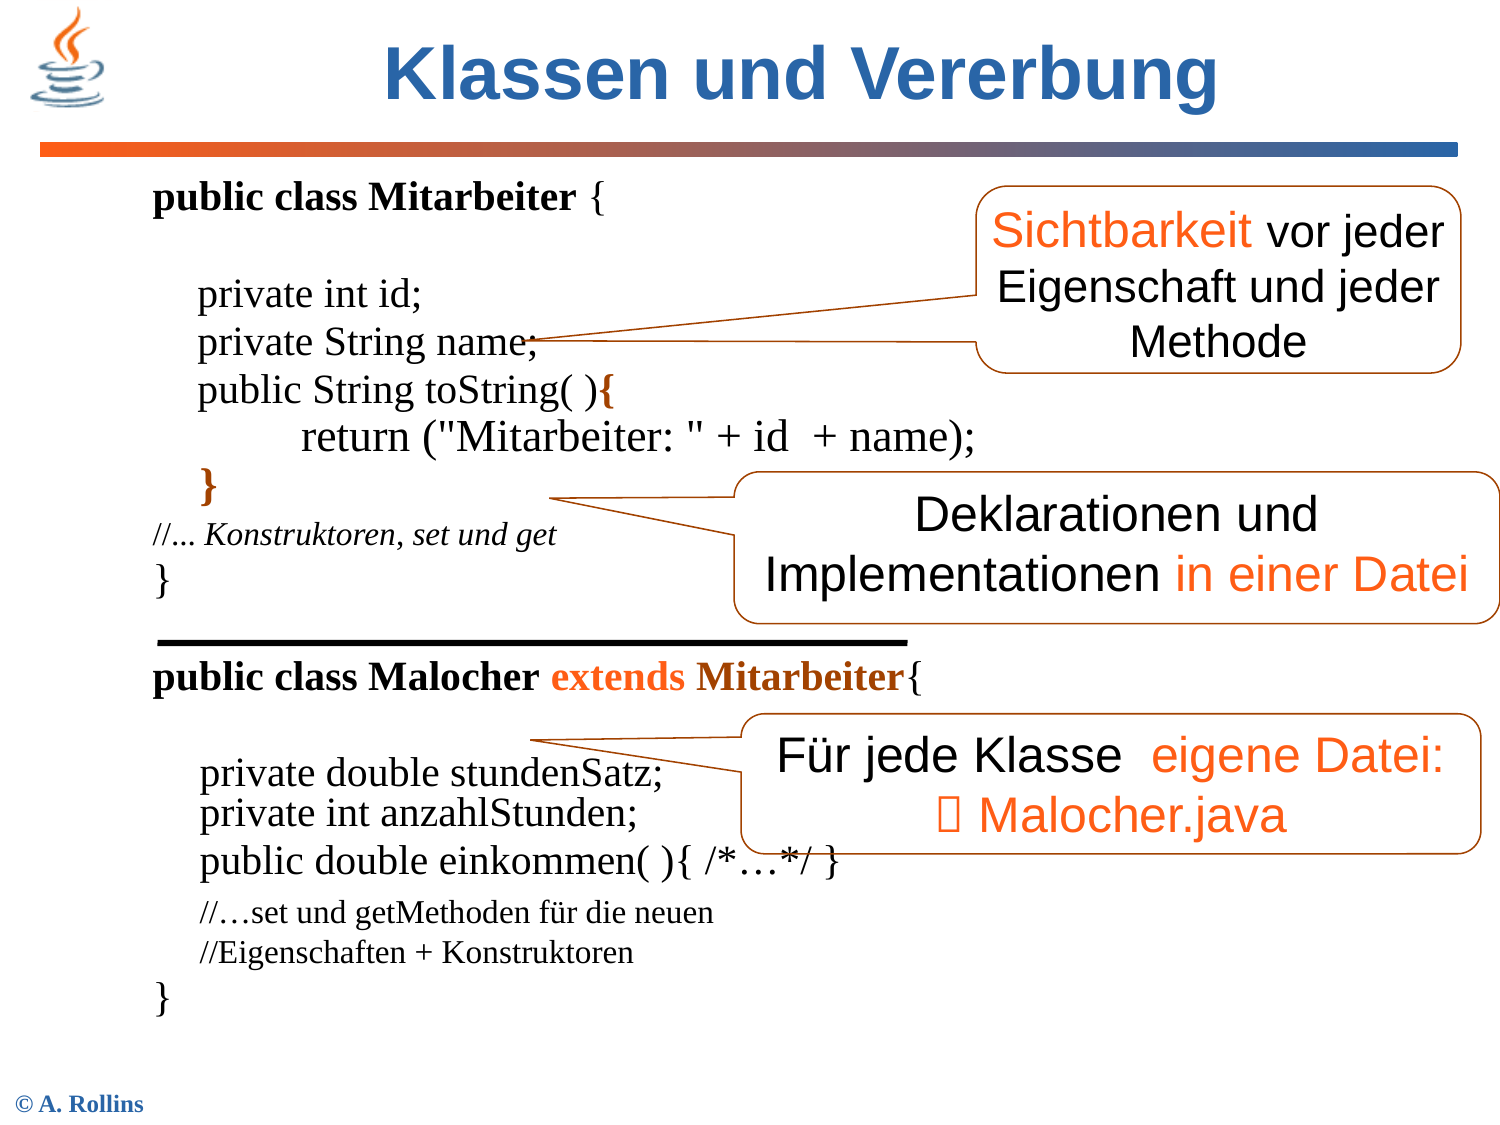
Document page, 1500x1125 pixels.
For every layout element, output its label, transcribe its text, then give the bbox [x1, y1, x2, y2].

list public class Mitarbeiter { private int id; private String name; public String toString( ){ return ("Mitarbeiter: " + id + name); } //... Konstruktoren, set und get } public class Malocher extends Mitarbeiter{ private double stundenSatz; private int anzahlStunden; public double einkommen( ){ /*…*/ } //…set und getMethoden für die neuen //Eigenschaften + Konstruktoren } [50, 171, 1463, 1125]
text_box Sichtbarkeit vor jeder Eigenschaft und jeder Methode [521, 186, 1461, 374]
title Klassen und Vererbung [140, 0, 1465, 140]
picture [29, 0, 113, 112]
text_box Deklarationen und Implementationen in einer Datei [549, 471, 1500, 624]
text_box Für jede Klasse eigene Datei:  Malocher.java [530, 713, 1481, 854]
